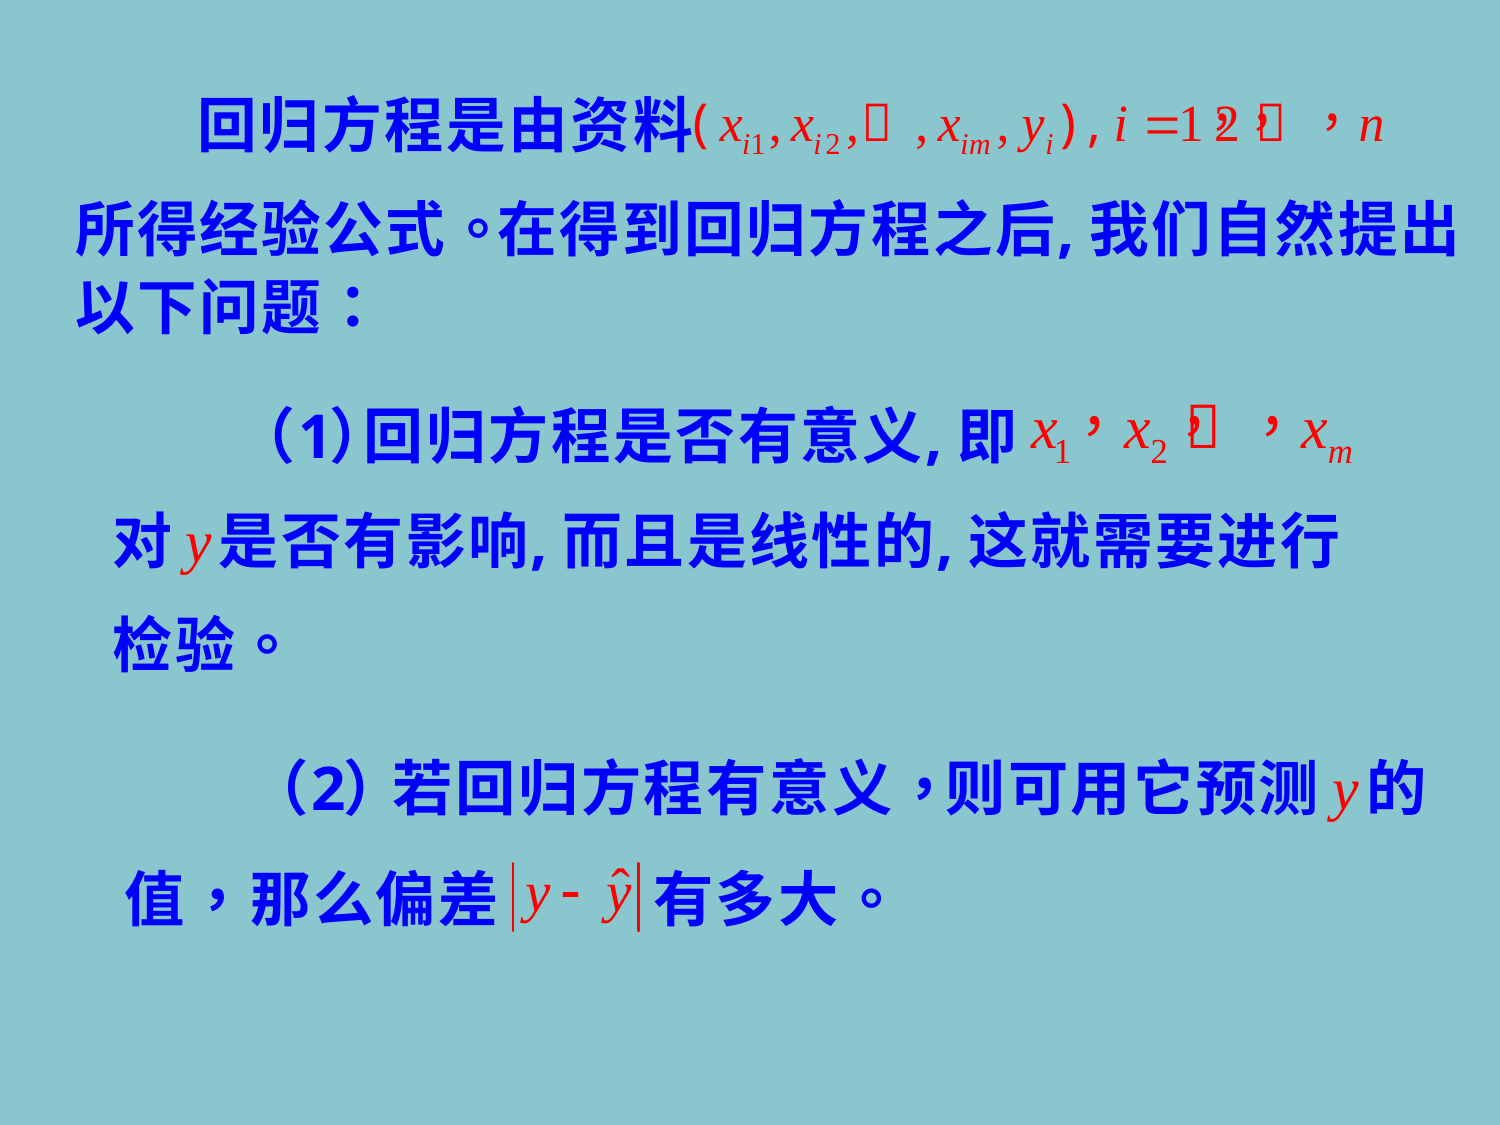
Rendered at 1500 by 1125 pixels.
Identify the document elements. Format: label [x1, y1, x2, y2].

text_box [74, 87, 1462, 362]
text_box [112, 387, 1366, 723]
text_box [124, 749, 1429, 965]
